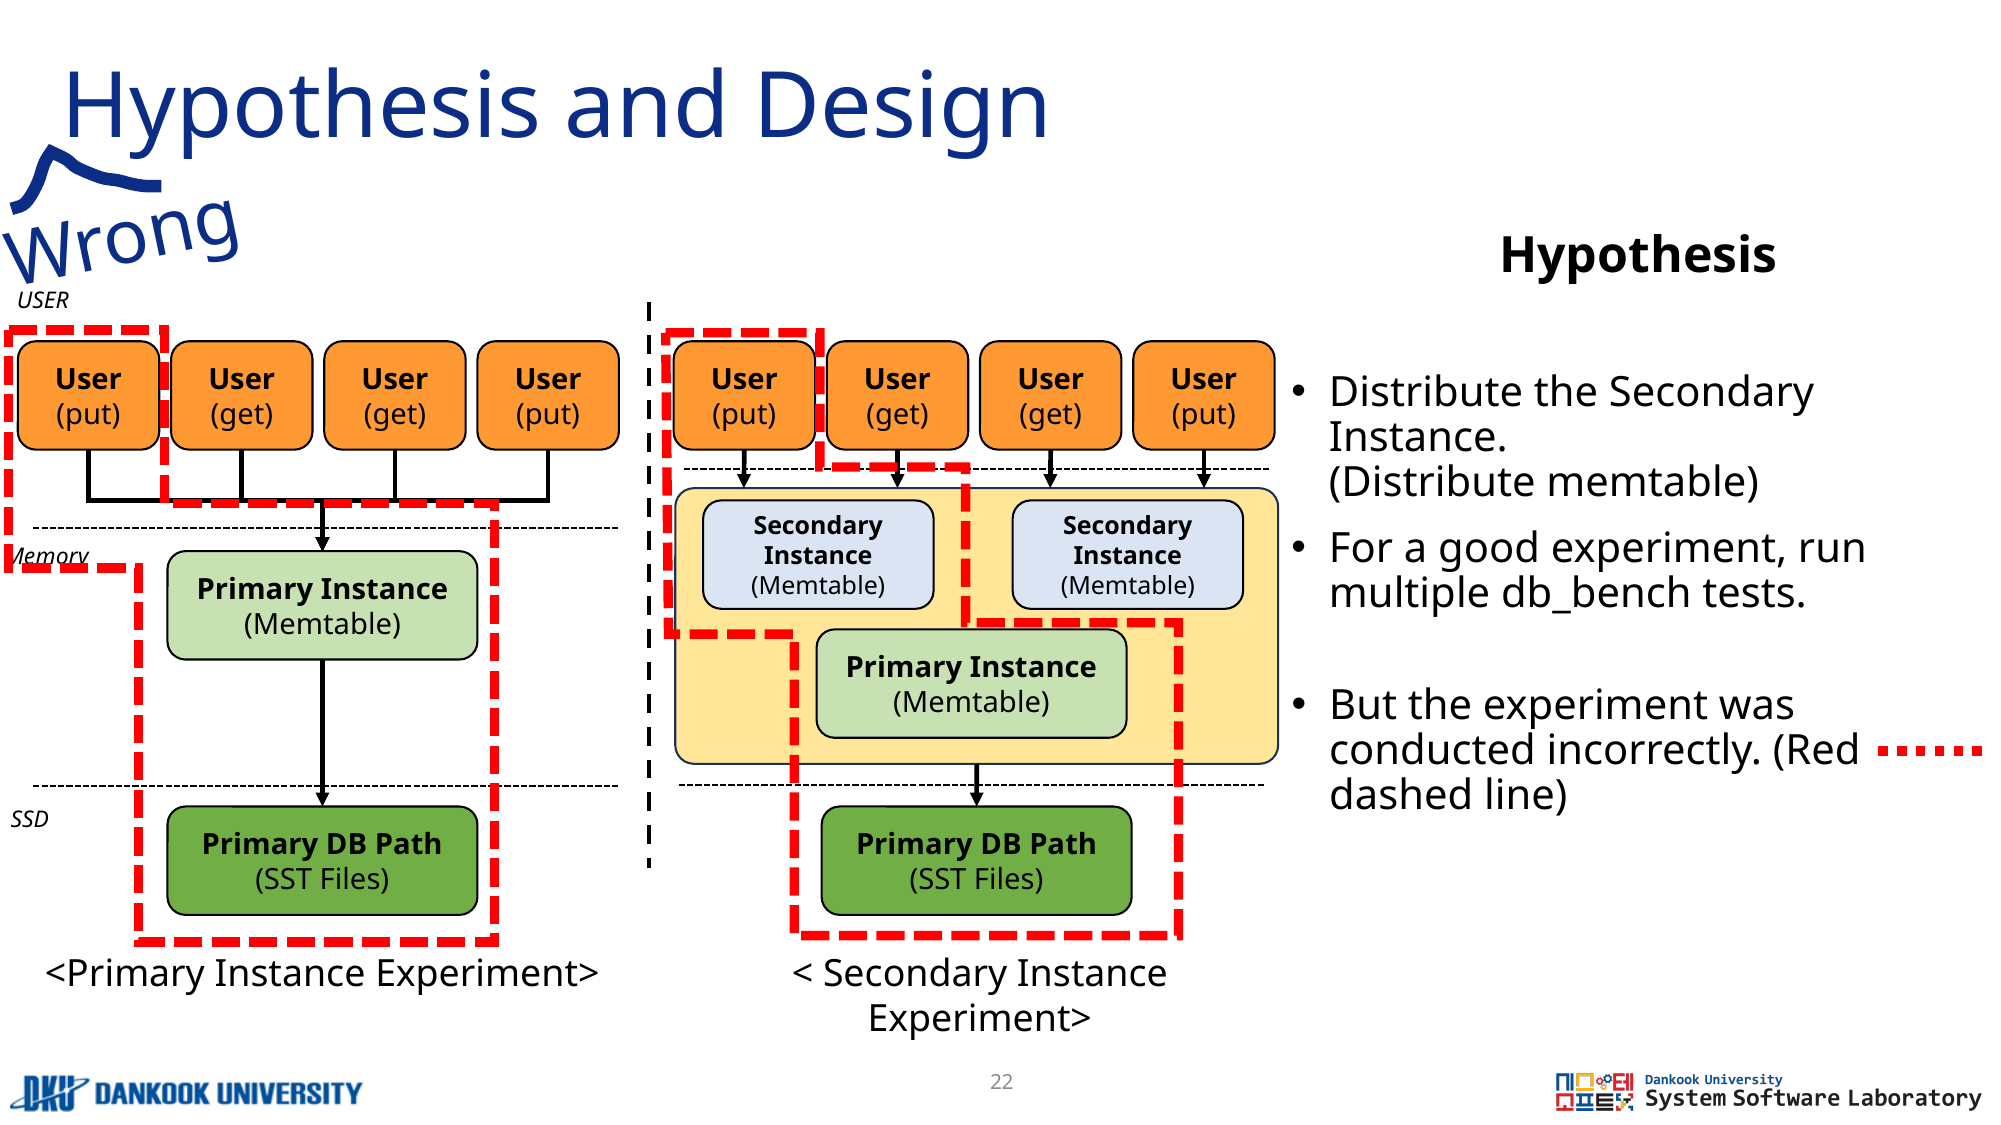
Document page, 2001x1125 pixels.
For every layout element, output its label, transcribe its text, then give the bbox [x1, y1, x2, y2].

slide_number 22 [776, 1058, 1227, 1108]
title Hypothesis and Design [46, 28, 1772, 187]
text_box [674, 635, 794, 765]
text_box [11, 150, 162, 210]
text_box Wrong [0, 125, 316, 341]
text_box User (put) [476, 340, 620, 451]
text_box [966, 487, 1280, 765]
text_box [154, 383, 257, 527]
text_box User (get) [323, 340, 467, 451]
text_box < Secondary Instance Experiment> [666, 941, 1294, 1047]
text_box [8, 329, 495, 785]
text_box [384, 387, 487, 527]
picture [1548, 1064, 2001, 1125]
text_box User (get) [825, 340, 970, 451]
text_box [307, 529, 410, 537]
text_box [138, 786, 495, 943]
text_box <Primary Instance Experiment> [28, 941, 617, 1002]
text_box But the experiment was conducted incorrectly. (Red dashed line) [1276, 675, 2000, 1013]
text_box User (get) [170, 340, 314, 451]
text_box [154, 529, 257, 618]
text_box [664, 331, 1180, 785]
text_box User (get) [978, 340, 1123, 451]
text_box USER [2, 277, 84, 320]
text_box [231, 460, 333, 527]
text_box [231, 529, 333, 541]
list Hypothesis Distribute the Secondary Instance. (Distribute memtable) For a good experiment, run multiple db_bench tests. [1276, 222, 2000, 675]
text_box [384, 529, 487, 614]
text_box [793, 786, 1180, 937]
text_box User (put) [1132, 340, 1276, 451]
picture [9, 1075, 363, 1112]
text_box Memory [0, 533, 104, 577]
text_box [307, 464, 410, 527]
text_box Secondary Instance (Memtable) [1011, 499, 1245, 610]
text_box SSD [0, 796, 64, 839]
